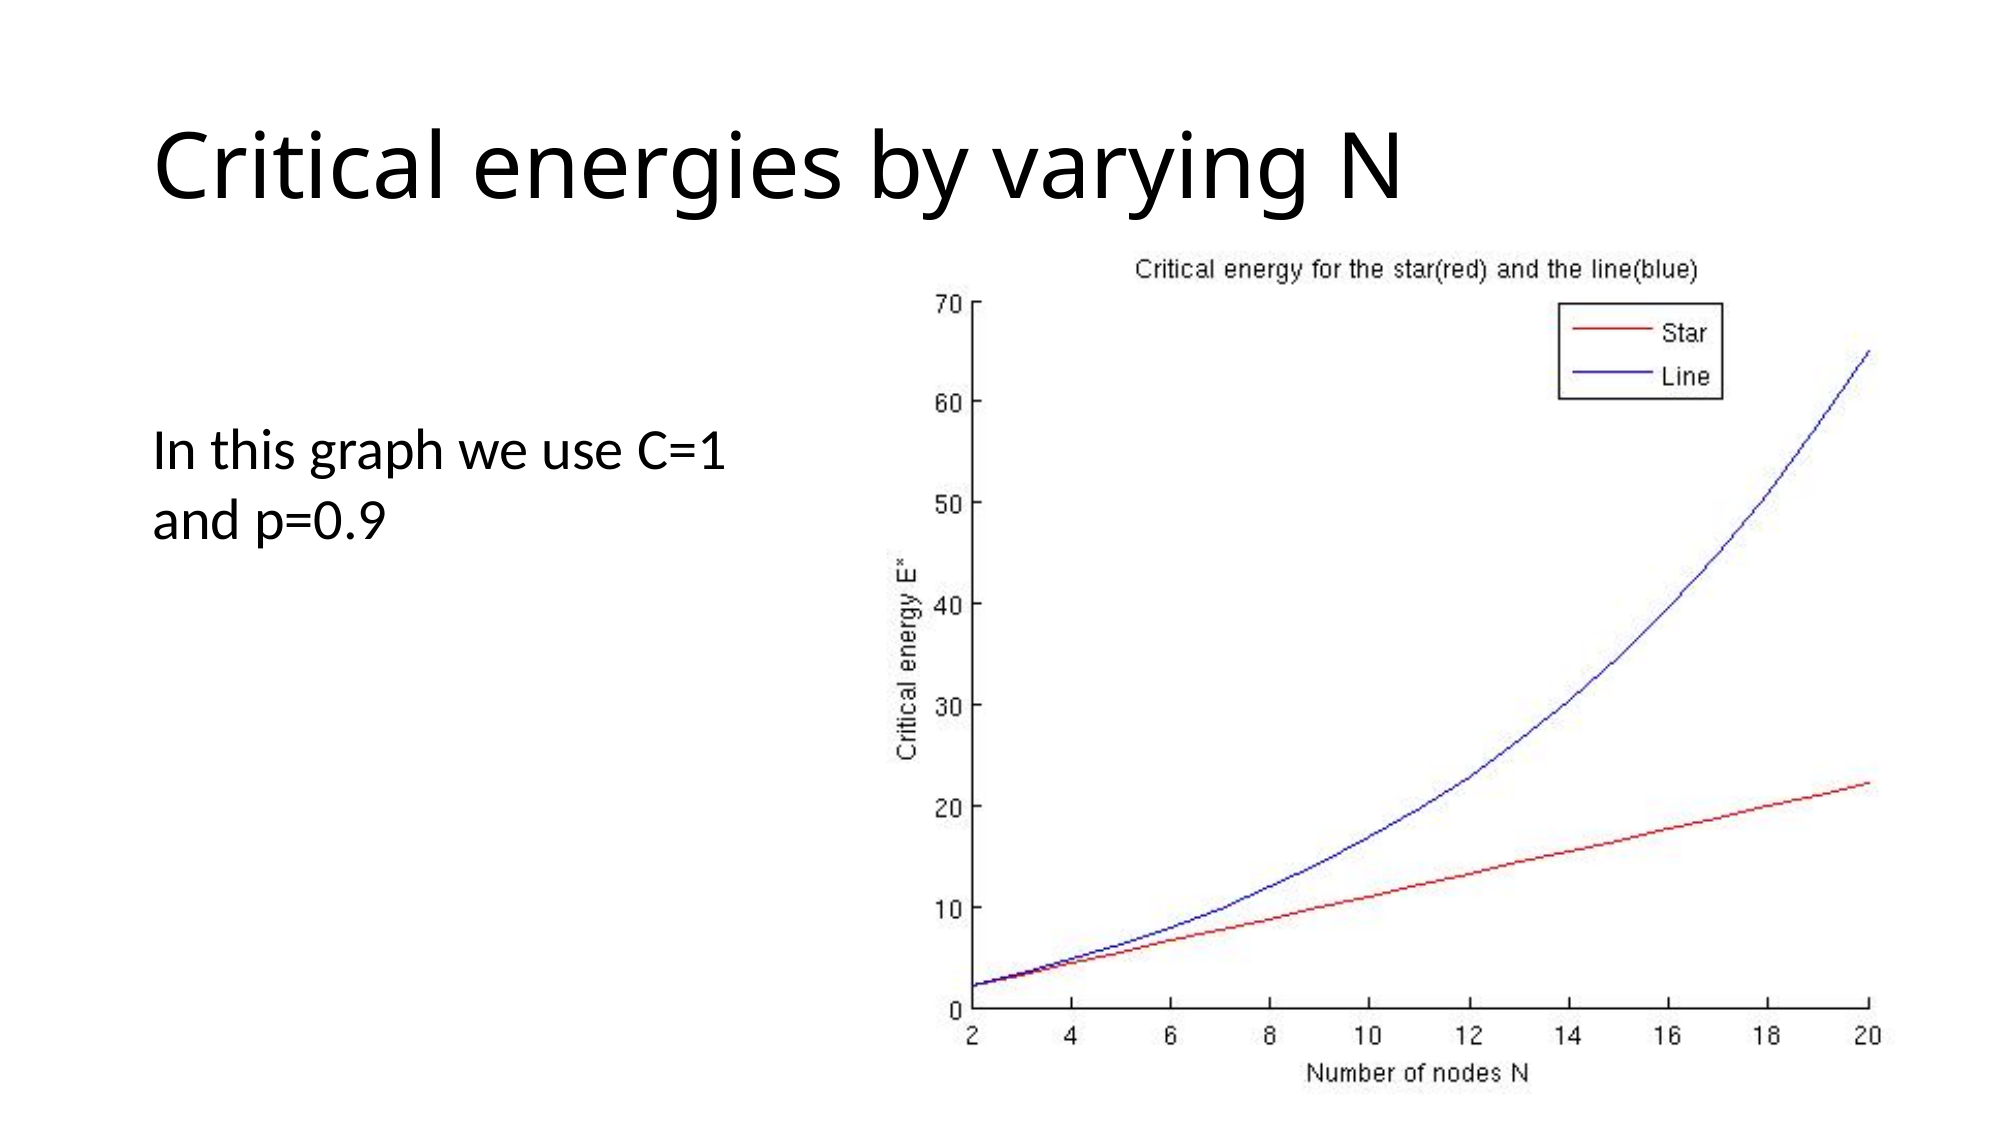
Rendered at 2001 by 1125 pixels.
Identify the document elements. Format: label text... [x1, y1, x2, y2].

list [821, 235, 1978, 1103]
title Critical energies by varying N [137, 59, 1863, 278]
text_box In this graph we use C=1 and p=0.9 [137, 404, 806, 649]
